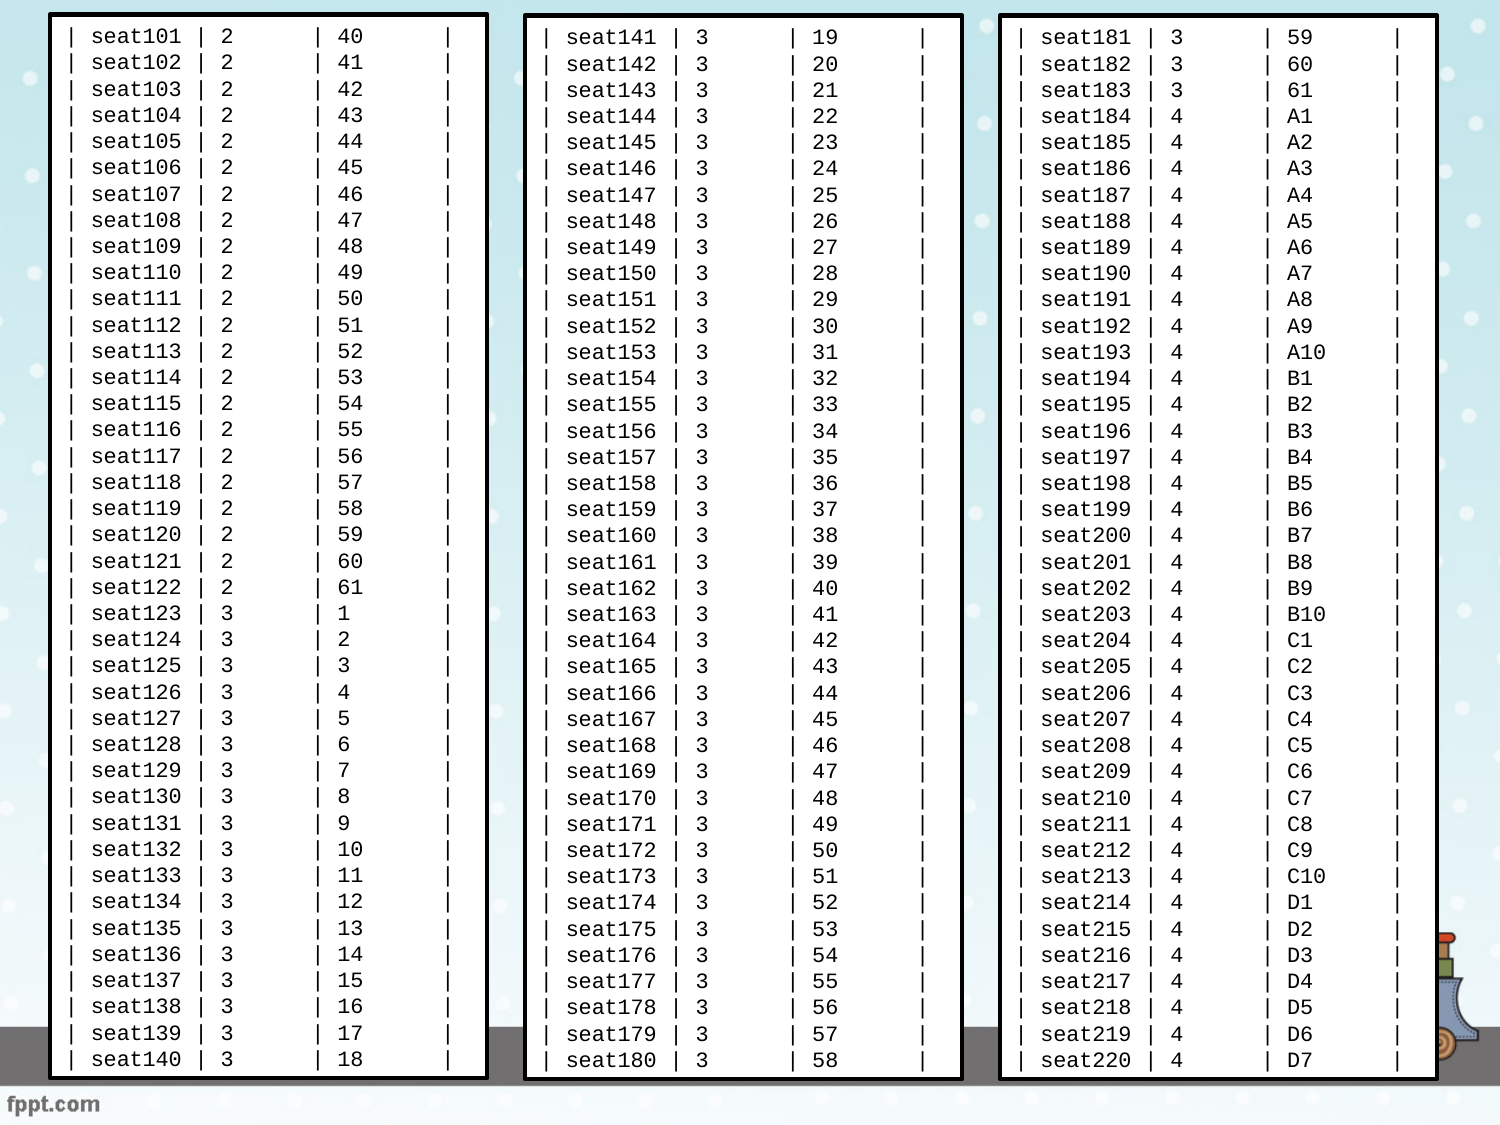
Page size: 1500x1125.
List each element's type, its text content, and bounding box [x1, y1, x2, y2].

text_box | seat141 | 3 | 19 | | seat142 | 3 | 20 | | seat143 | 3 | 21 | | seat144 | 3 | 22 | | seat145 | 3 | 23 | | seat146 | 3 | 24 | | seat147 | 3 | 25 | | seat148 | 3 | 26 | | seat149 | 3 | 27 | | seat150 | 3 | 28 | | seat151 | 3 | 29 | | seat152 | 3 | 30 | | seat153 | 3 | 31 | | seat154 | 3 | 32 | | seat155 | 3 | 33 | | seat156 | 3 | 34 | | seat157 | 3 | 35 | | seat158 | 3 | 36 | | seat159 | 3 | 37 | | seat160 | 3 | 38 | | seat161 | 3 | 39 | | seat162 | 3 | 40 | | seat163 | 3 | 41 | | seat164 | 3 | 42 | | seat165 | 3 | 43 | | seat166 | 3 | 44 | | seat167 | 3 | 45 | | seat168 | 3 | 46 | | seat169 | 3 | 47 | | seat170 | 3 | 48 | | seat171 | 3 | 49 | | seat172 | 3 | 50 | | seat173 | 3 | 51 | | seat174 | 3 | 52 | | seat175 | 3 | 53 | | seat176 | 3 | 54 | | seat177 | 3 | 55 | | seat178 | 3 | 56 | | seat179 | 3 | 57 | | seat180 | 3 | 58 | [523, 13, 964, 1081]
text_box | seat181 | 3 | 59 | | seat182 | 3 | 60 | | seat183 | 3 | 61 | | seat184 | 4 | A1 | | seat185 | 4 | A2 | | seat186 | 4 | A3 | | seat187 | 4 | A4 | | seat188 | 4 | A5 | | seat189 | 4 | A6 | | seat190 | 4 | A7 | | seat191 | 4 | A8 | | seat192 | 4 | A9 | | seat193 | 4 | A10 | | seat194 | 4 | B1 | | seat195 | 4 | B2 | | seat196 | 4 | B3 | | seat197 | 4 | B4 | | seat198 | 4 | B5 | | seat199 | 4 | B6 | | seat200 | 4 | B7 | | seat201 | 4 | B8 | | seat202 | 4 | B9 | | seat203 | 4 | B10 | | seat204 | 4 | C1 | | seat205 | 4 | C2 | | seat206 | 4 | C3 | | seat207 | 4 | C4 | | seat208 | 4 | C5 | | seat209 | 4 | C6 | | seat210 | 4 | C7 | | seat211 | 4 | C8 | | seat212 | 4 | C9 | | seat213 | 4 | C10 | | seat214 | 4 | D1 | | seat215 | 4 | D2 | | seat216 | 4 | D3 | | seat217 | 4 | D4 | | seat218 | 4 | D5 | | seat219 | 4 | D6 | | seat220 | 4 | D7 | [998, 13, 1439, 1081]
picture [0, 0, 1500, 1125]
text_box | seat101 | 2 | 40 | | seat102 | 2 | 41 | | seat103 | 2 | 42 | | seat104 | 2 | 43 | | seat105 | 2 | 44 | | seat106 | 2 | 45 | | seat107 | 2 | 46 | | seat108 | 2 | 47 | | seat109 | 2 | 48 | | seat110 | 2 | 49 | | seat111 | 2 | 50 | | seat112 | 2 | 51 | | seat113 | 2 | 52 | | seat114 | 2 | 53 | | seat115 | 2 | 54 | | seat116 | 2 | 55 | | seat117 | 2 | 56 | | seat118 | 2 | 57 | | seat119 | 2 | 58 | | seat120 | 2 | 59 | | seat121 | 2 | 60 | | seat122 | 2 | 61 | | seat123 | 3 | 1 | | seat124 | 3 | 2 | | seat125 | 3 | 3 | | seat126 | 3 | 4 | | seat127 | 3 | 5 | | seat128 | 3 | 6 | | seat129 | 3 | 7 | | seat130 | 3 | 8 | | seat131 | 3 | 9 | | seat132 | 3 | 10 | | seat133 | 3 | 11 | | seat134 | 3 | 12 | | seat135 | 3 | 13 | | seat136 | 3 | 14 | | seat137 | 3 | 15 | | seat138 | 3 | 16 | | seat139 | 3 | 17 | | seat140 | 3 | 18 | [48, 12, 489, 1080]
